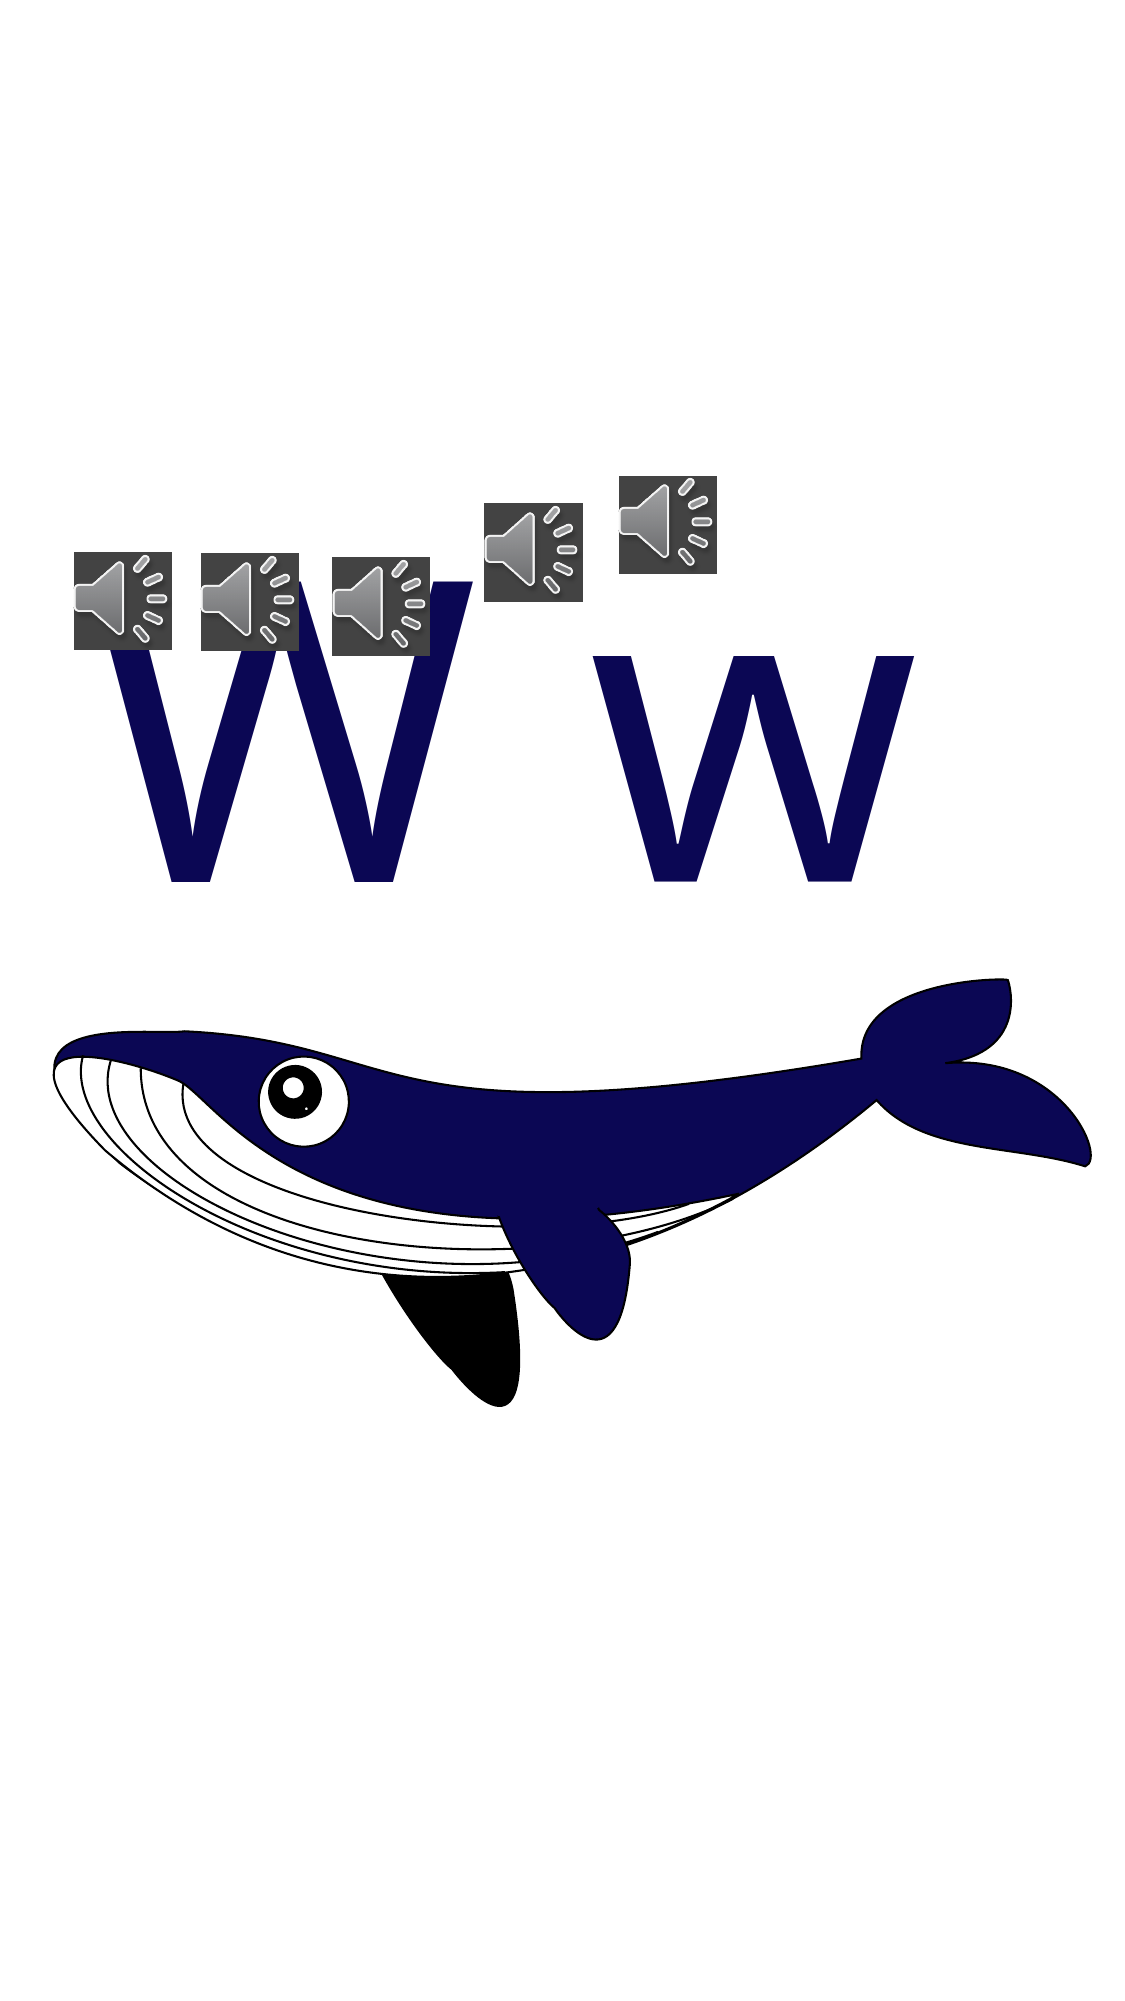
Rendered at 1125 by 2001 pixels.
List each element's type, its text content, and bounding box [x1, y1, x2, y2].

picture [199, 552, 300, 653]
picture [617, 474, 718, 575]
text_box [43, 912, 1082, 1437]
picture [483, 502, 584, 603]
picture [331, 556, 432, 657]
picture [72, 551, 173, 652]
text_box W w [72, 453, 1110, 974]
